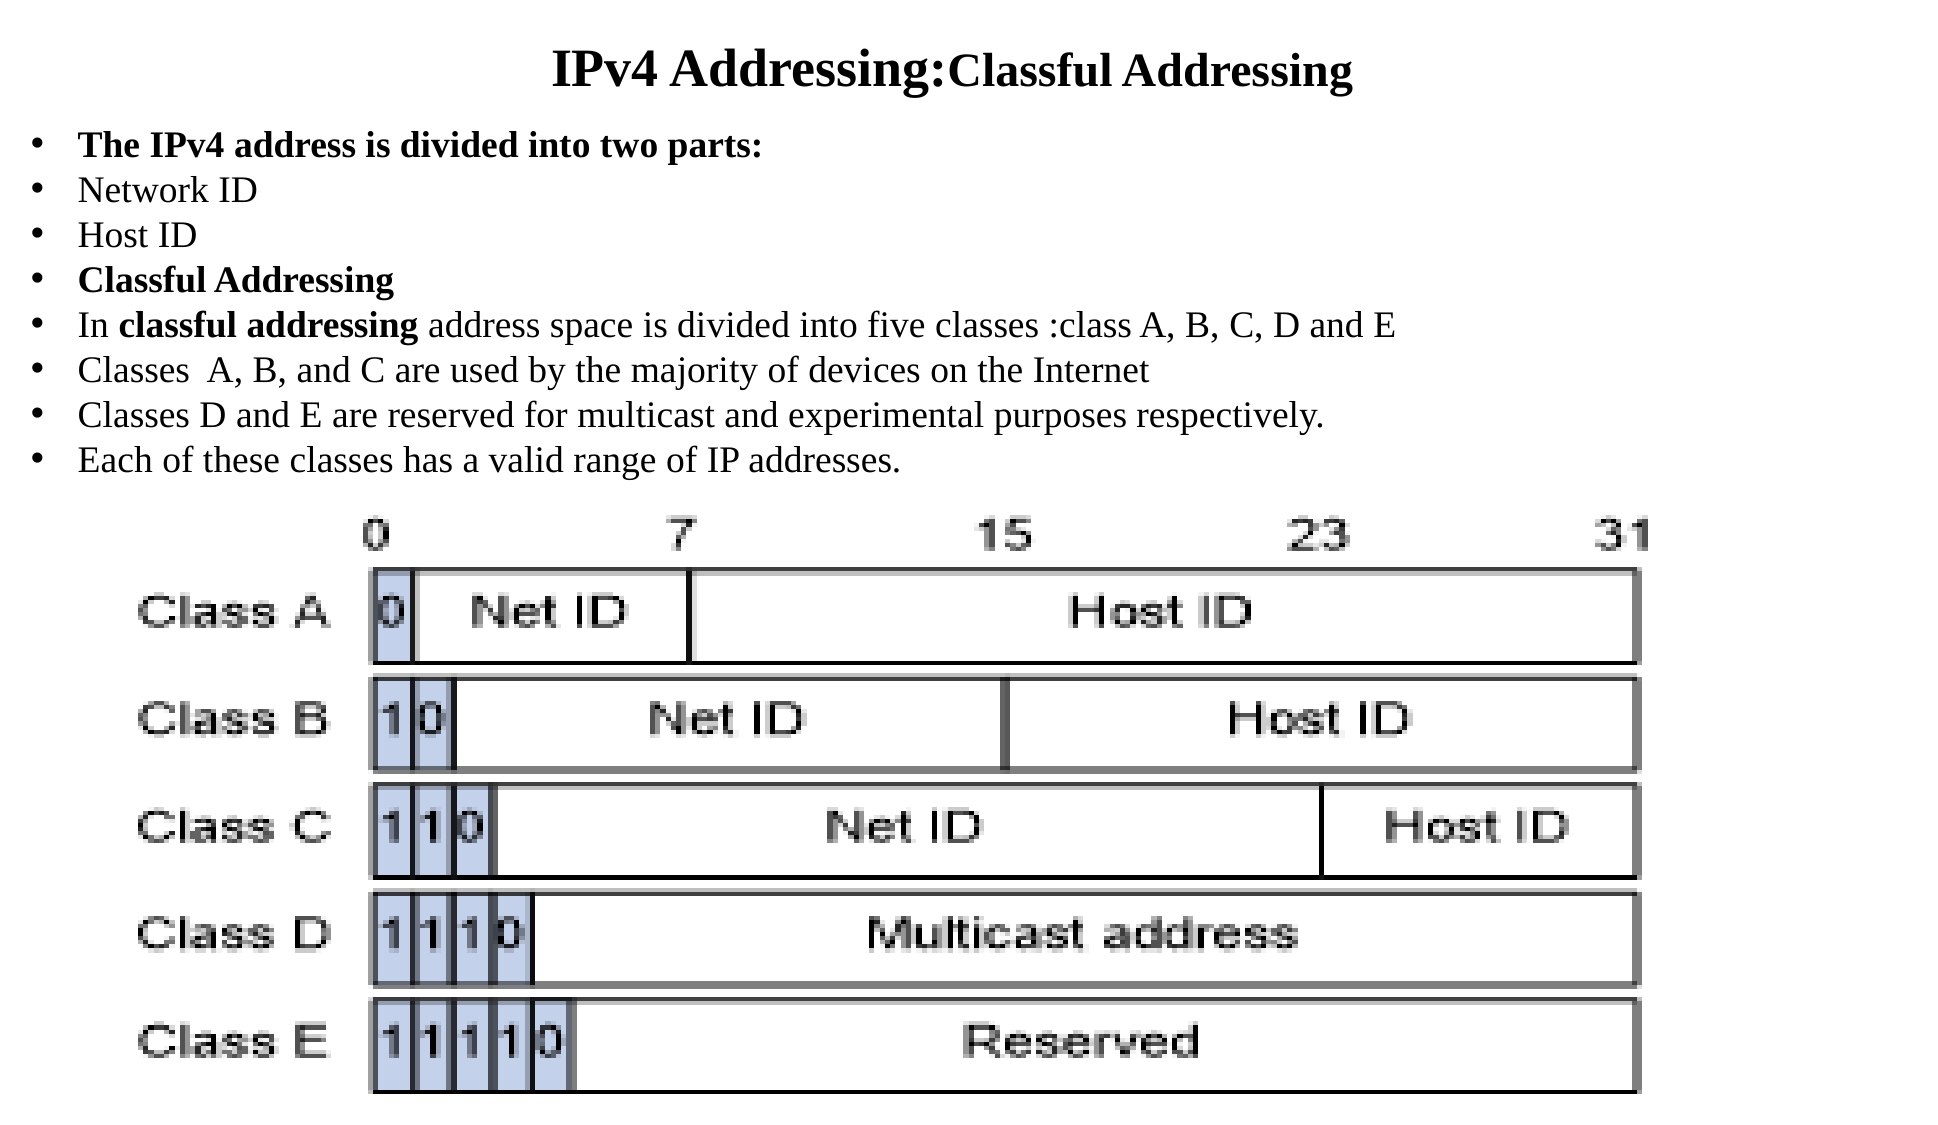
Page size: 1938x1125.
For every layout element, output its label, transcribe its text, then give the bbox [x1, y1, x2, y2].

text_box The IPv4 address is divided into two parts: Network ID Host ID Classful Addressing In classful addressing address space is divided into five classes :class A, B, C, D and E Classes A, B, and C are used by the majority of devices on the Internet Classes D and E are reserved for multicast and experimental purposes respectively. Each of these classes has a valid range of IP addresses. [16, 112, 1905, 533]
text_box IPv4 Addressing:Classful Addressing [129, 24, 1776, 112]
picture [128, 499, 1670, 1103]
